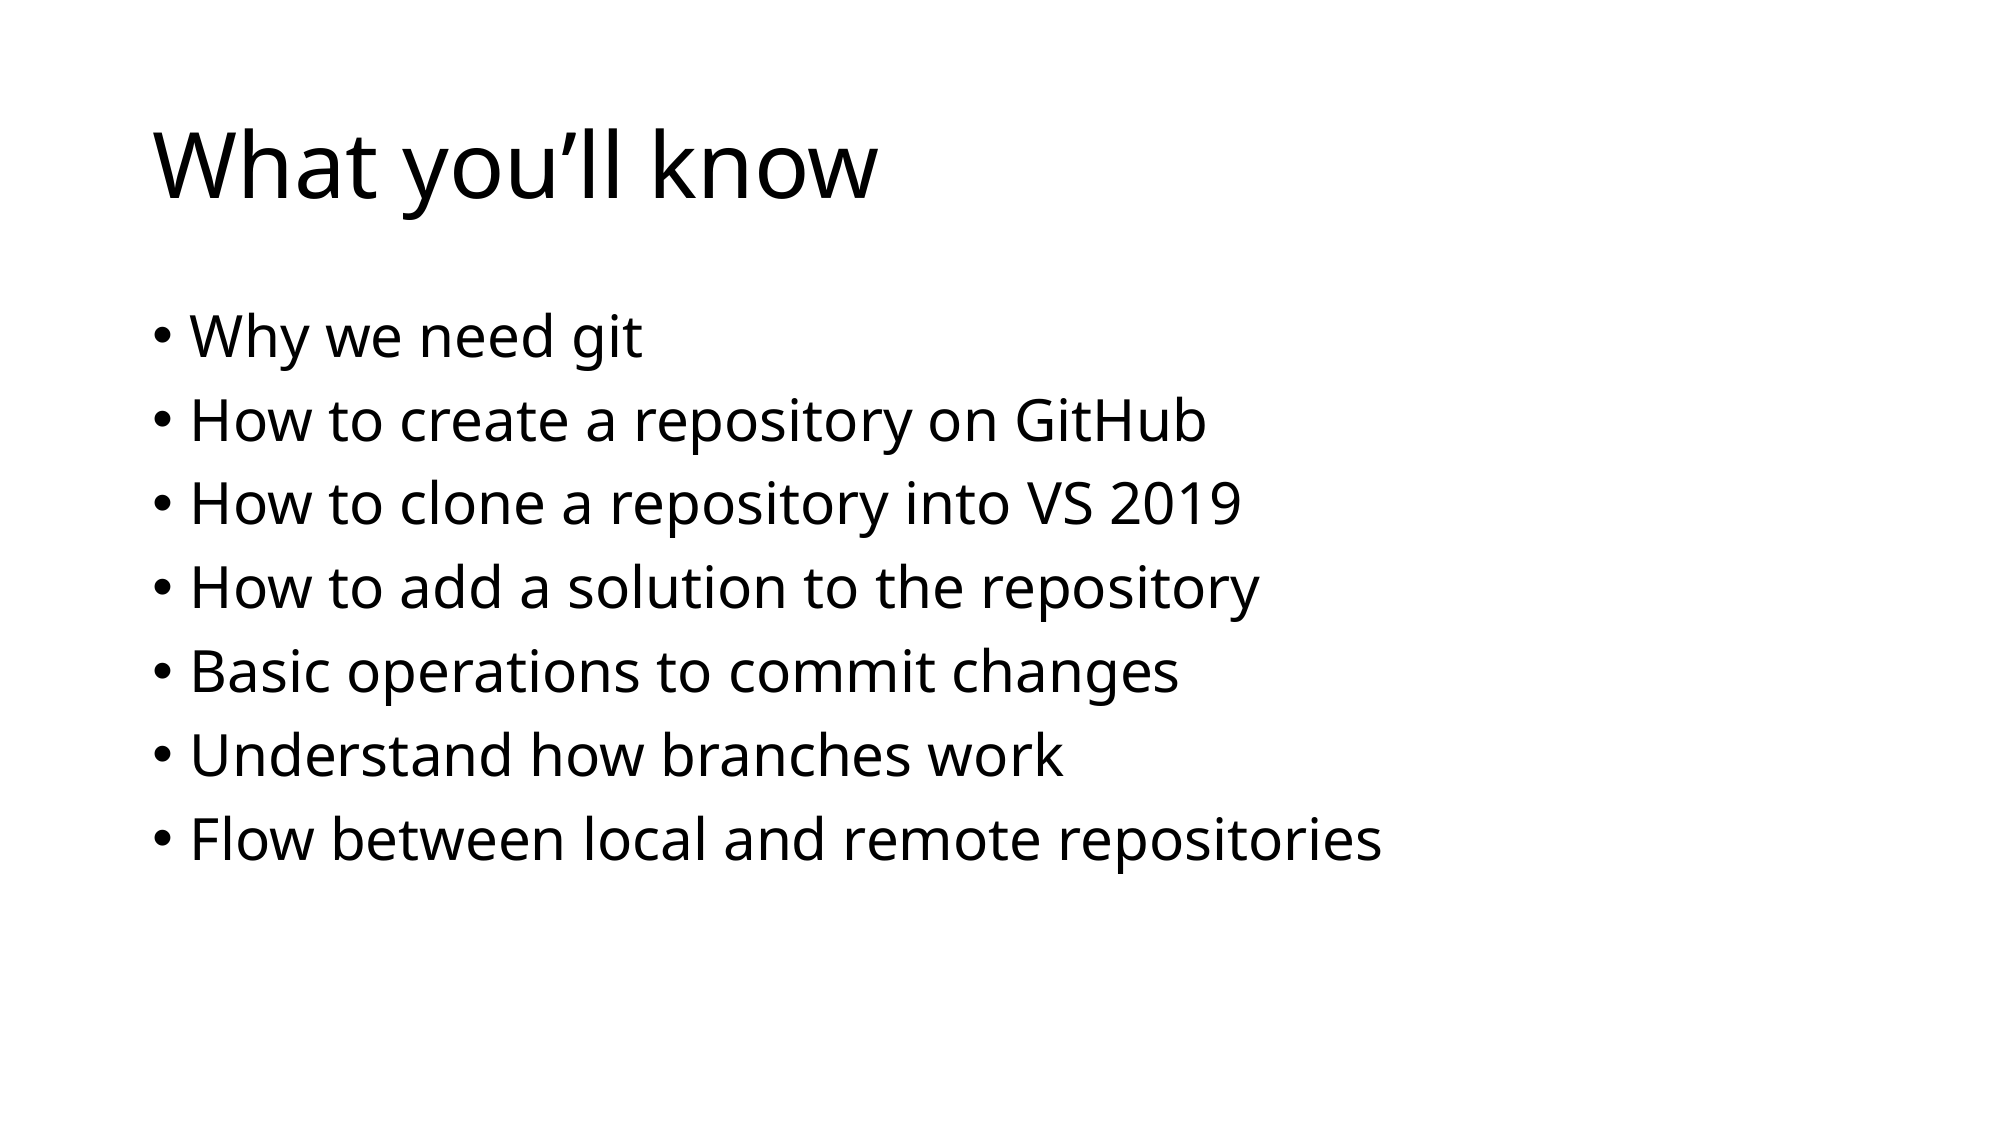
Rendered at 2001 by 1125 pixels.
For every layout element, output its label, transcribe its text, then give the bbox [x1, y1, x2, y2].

list Why we need git How to create a repository on GitHub How to clone a repository into VS 2019 How to add a solution to the repository Basic operations to commit changes Understand how branches work Flow between local and remote repositories [137, 299, 1863, 1014]
title What you’ll know [137, 59, 1863, 278]
